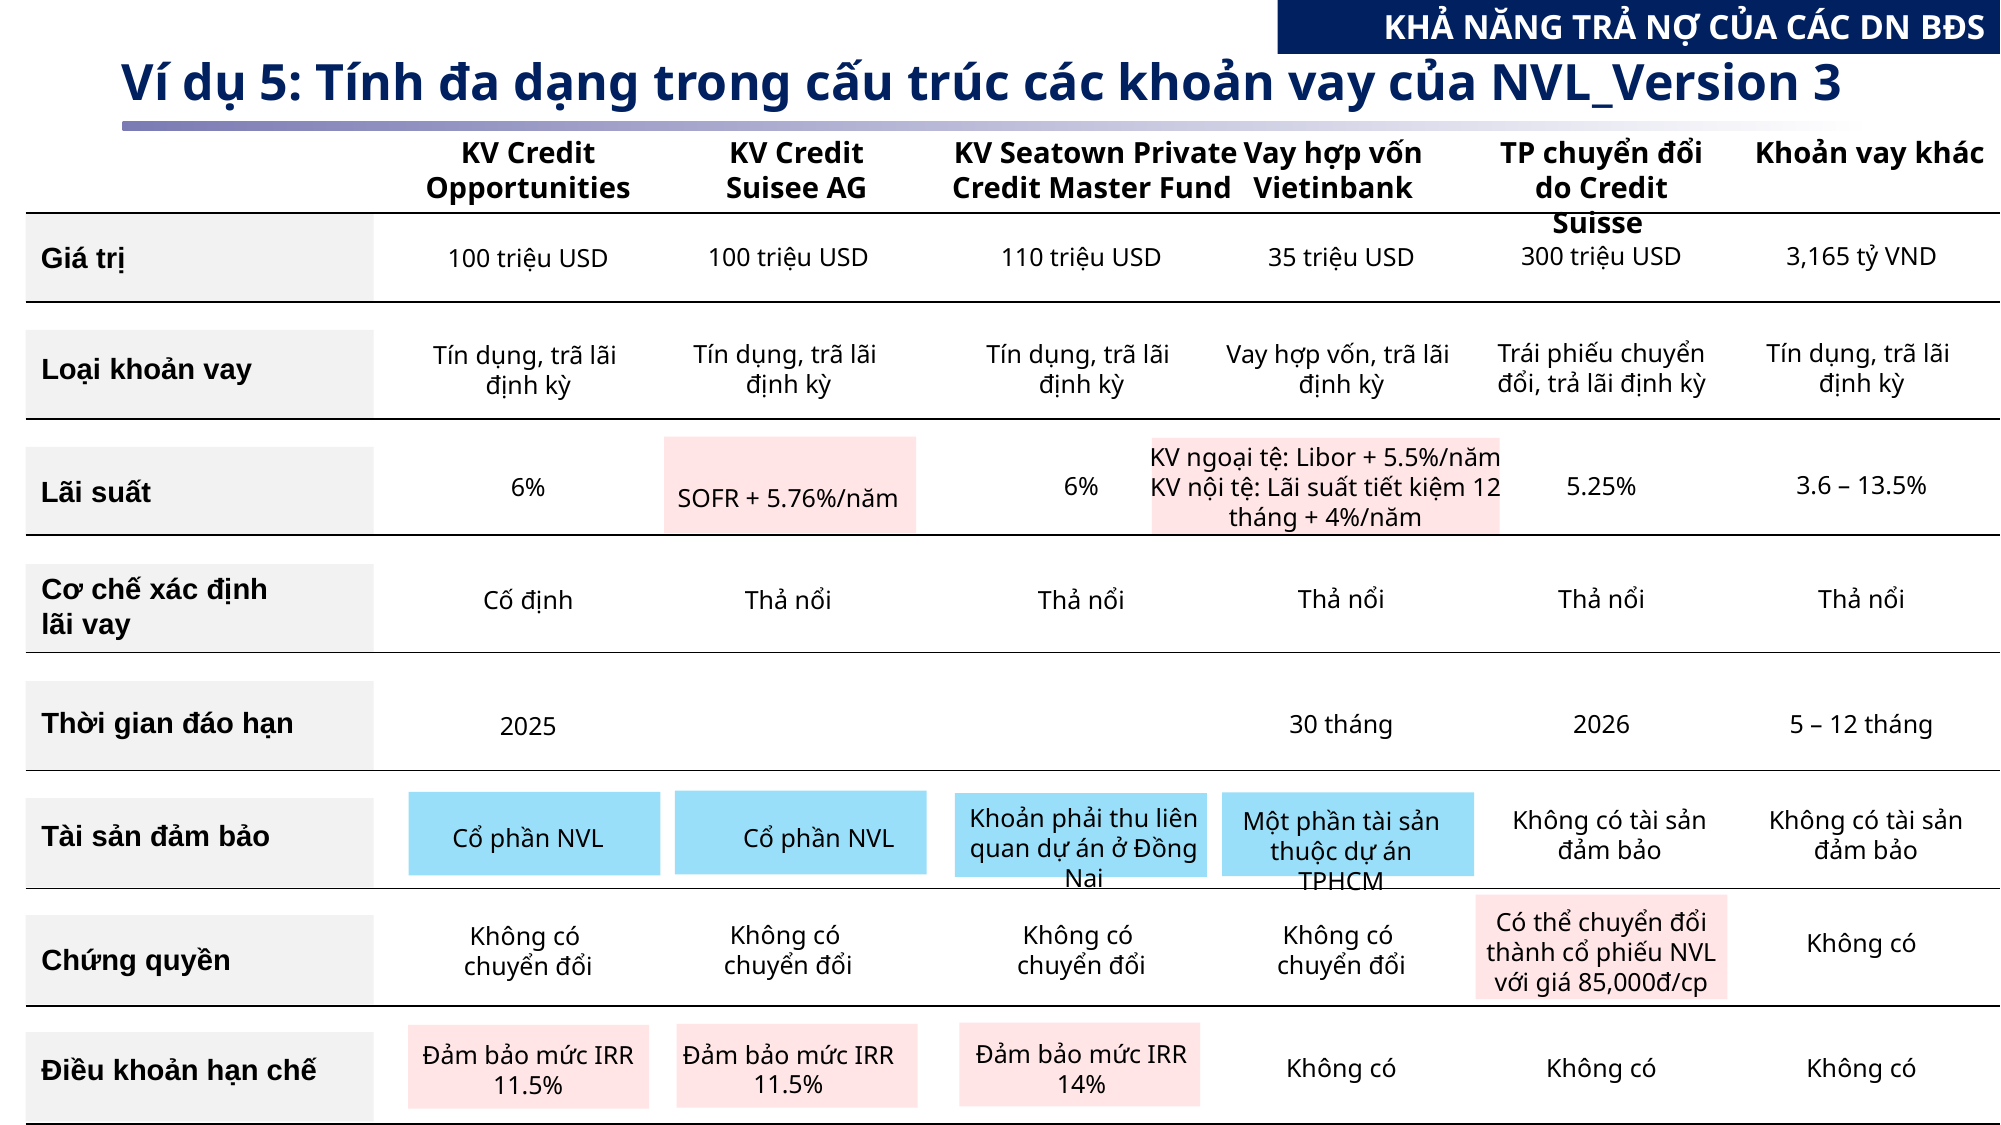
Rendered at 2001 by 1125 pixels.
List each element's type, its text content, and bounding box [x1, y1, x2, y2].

text_box KHẢ NĂNG TRẢ NỢ CỦA CÁC DN BĐS [1277, 0, 2000, 54]
text_box Ví dụ 5: Tính đa dạng trong cấu trúc các khoản vay của NVL_Version 3 [106, 34, 1924, 118]
text_box [121, 119, 1868, 124]
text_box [25, 126, 2000, 1122]
